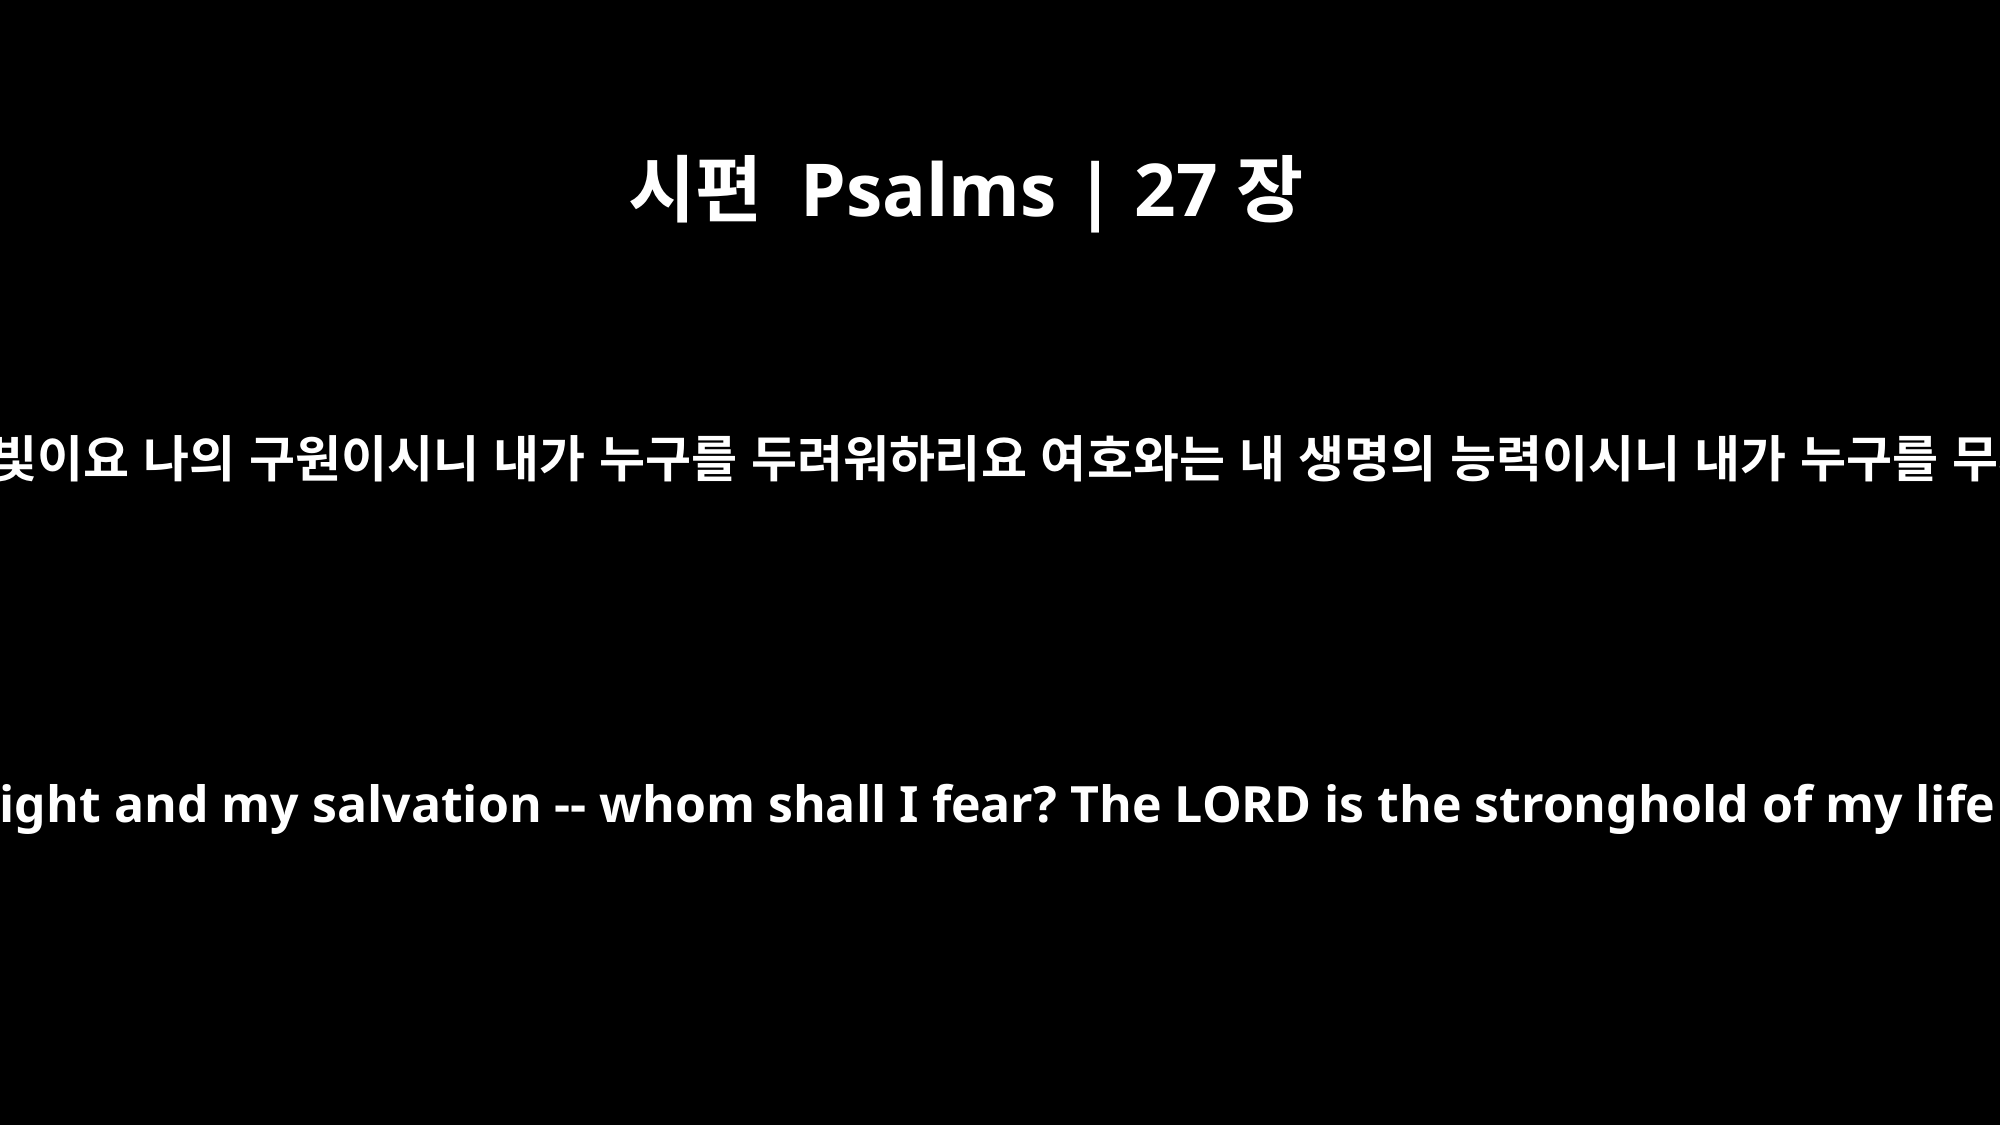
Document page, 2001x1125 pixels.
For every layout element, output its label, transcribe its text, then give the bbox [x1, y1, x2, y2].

text_box 1 여호와는 나의 빛이요 나의 구원이시니 내가 누구를 두려워하리요 여호와는 내 생명의 능력이시니 내가 누구를 무서워하리요 [0, 359, 2000, 495]
text_box 시편 Psalms | 27장 [613, 136, 1319, 239]
text_box Psalm 27 Of David. The LORD is my light and my salvation -- whom shall I fear? The LORD is the stronghold of my life -- of whom shall I be afraid? [0, 764, 2000, 840]
